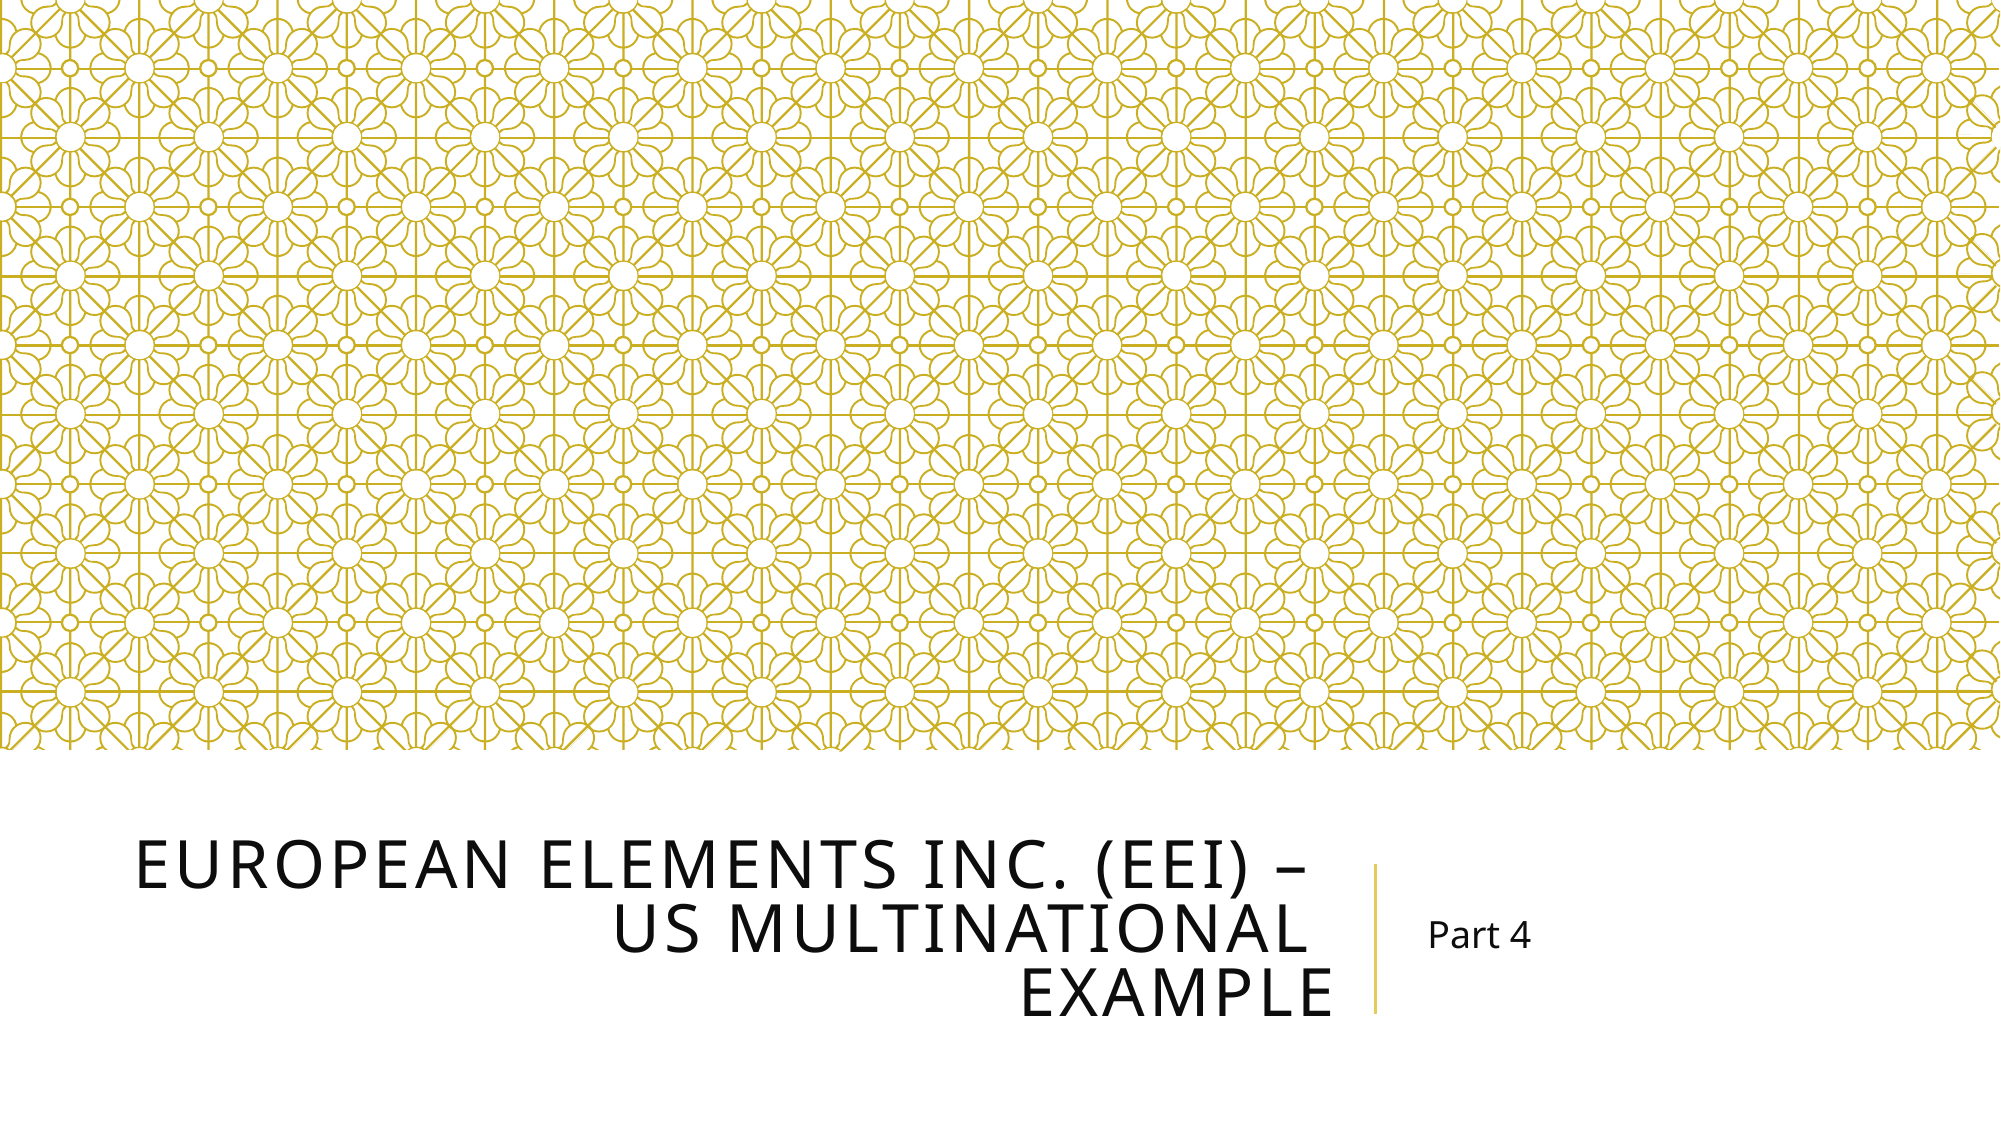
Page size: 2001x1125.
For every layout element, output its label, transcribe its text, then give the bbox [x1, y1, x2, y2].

subtitle Part 4 [1412, 813, 1938, 1054]
title European Elements Inc. (EEI) – US multinational example [75, 813, 1350, 1054]
